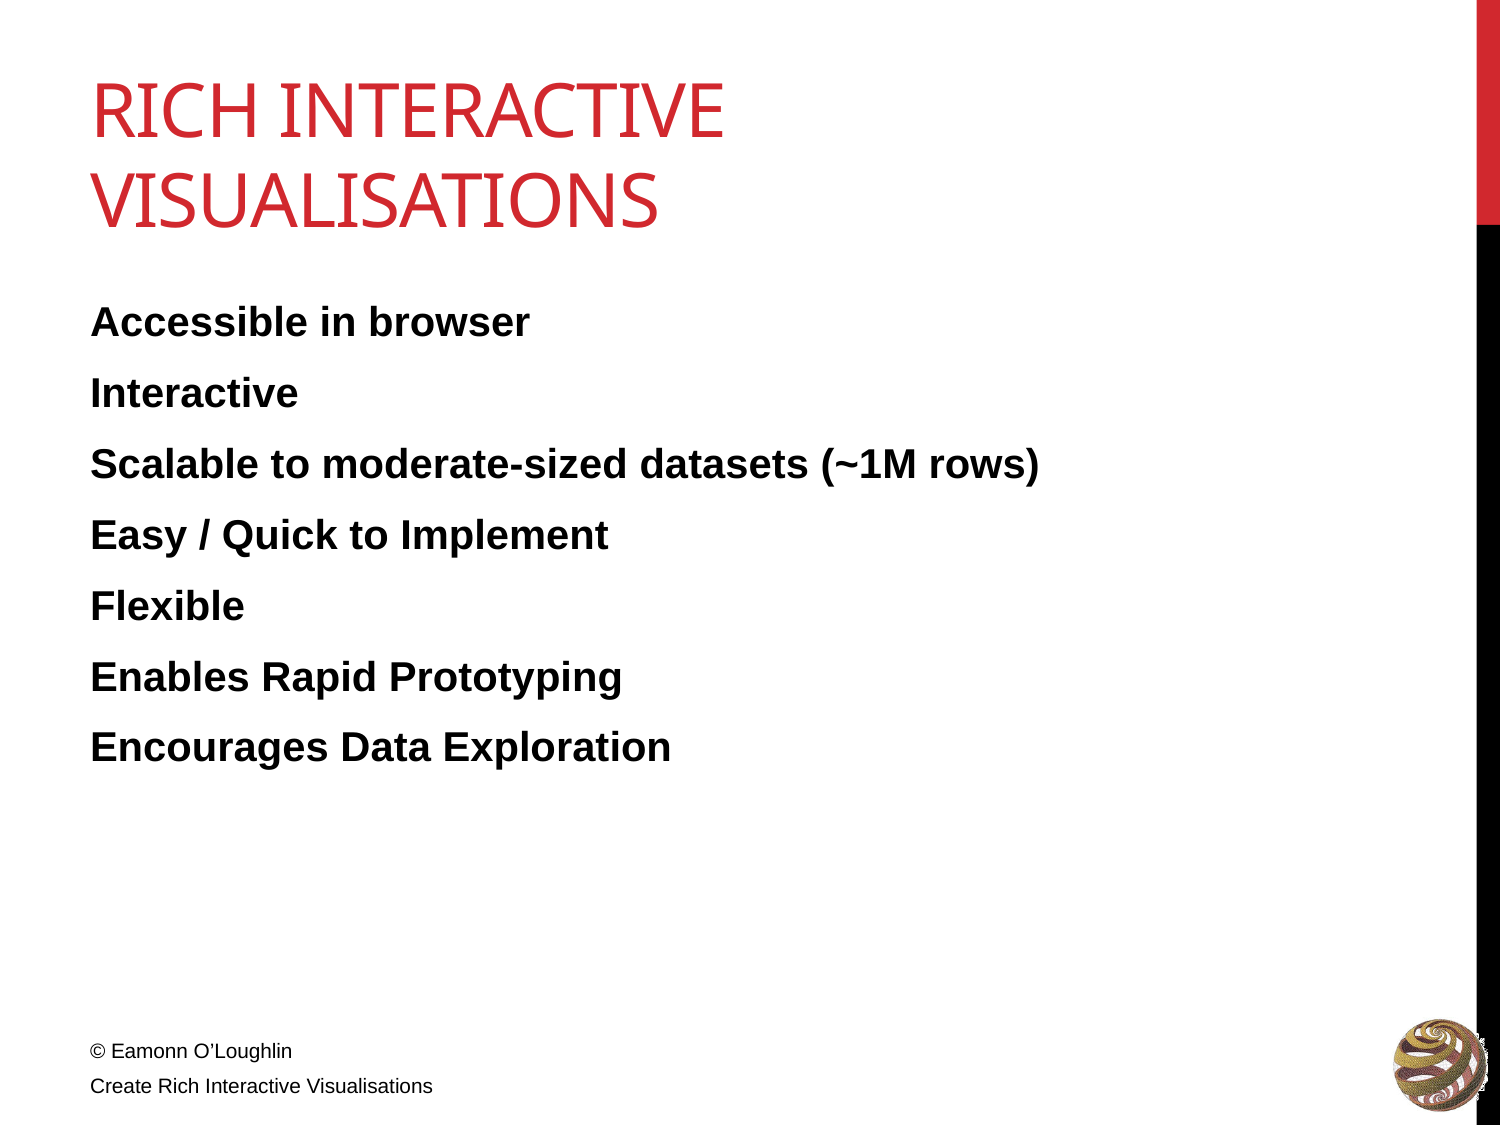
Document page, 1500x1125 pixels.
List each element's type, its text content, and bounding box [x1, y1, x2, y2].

footer Create Rich Interactive Visualisations [75, 1065, 638, 1112]
list Accessible in browser Interactive Scalable to moderate-sized datasets (~1M rows) Easy / Quick to Implement Flexible Enables Rapid Prototyping Encourages Data Exploration [75, 287, 1325, 1005]
slide_number © Eamonn O’Loughlin [75, 1012, 638, 1063]
picture [1391, 1017, 1488, 1113]
title Rich Interactive Visualisations [75, 25, 1025, 250]
